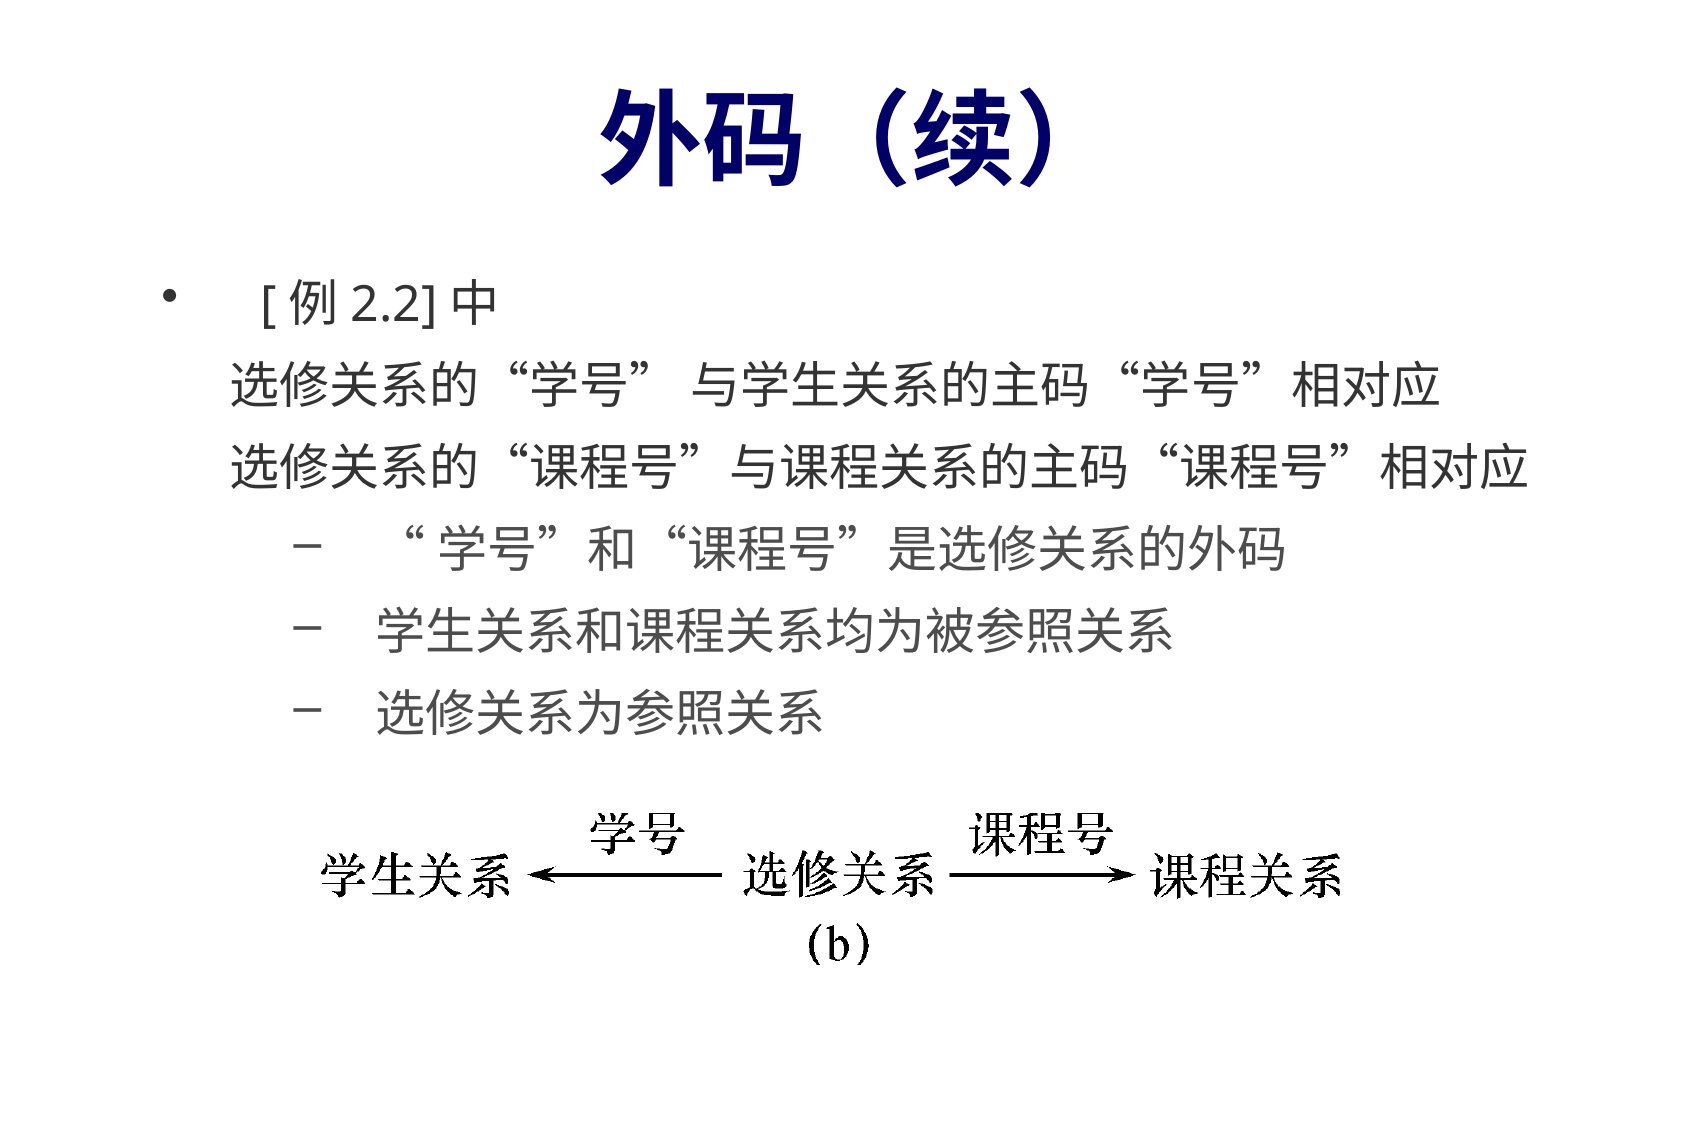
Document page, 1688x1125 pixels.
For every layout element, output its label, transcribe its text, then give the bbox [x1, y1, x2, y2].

list [例2.2]中 选修关系的“学号” 与学生关系的主码“学号”相对应 选修关系的“课程号”与课程关系的主码“课程号”相对应 “学号”和“课程号”是选修关系的外码 学生关系和课程关系均为被参照关系 选修关系为参照关系 [134, 246, 1565, 789]
title 外码（续） [253, 90, 1466, 183]
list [288, 813, 1340, 965]
